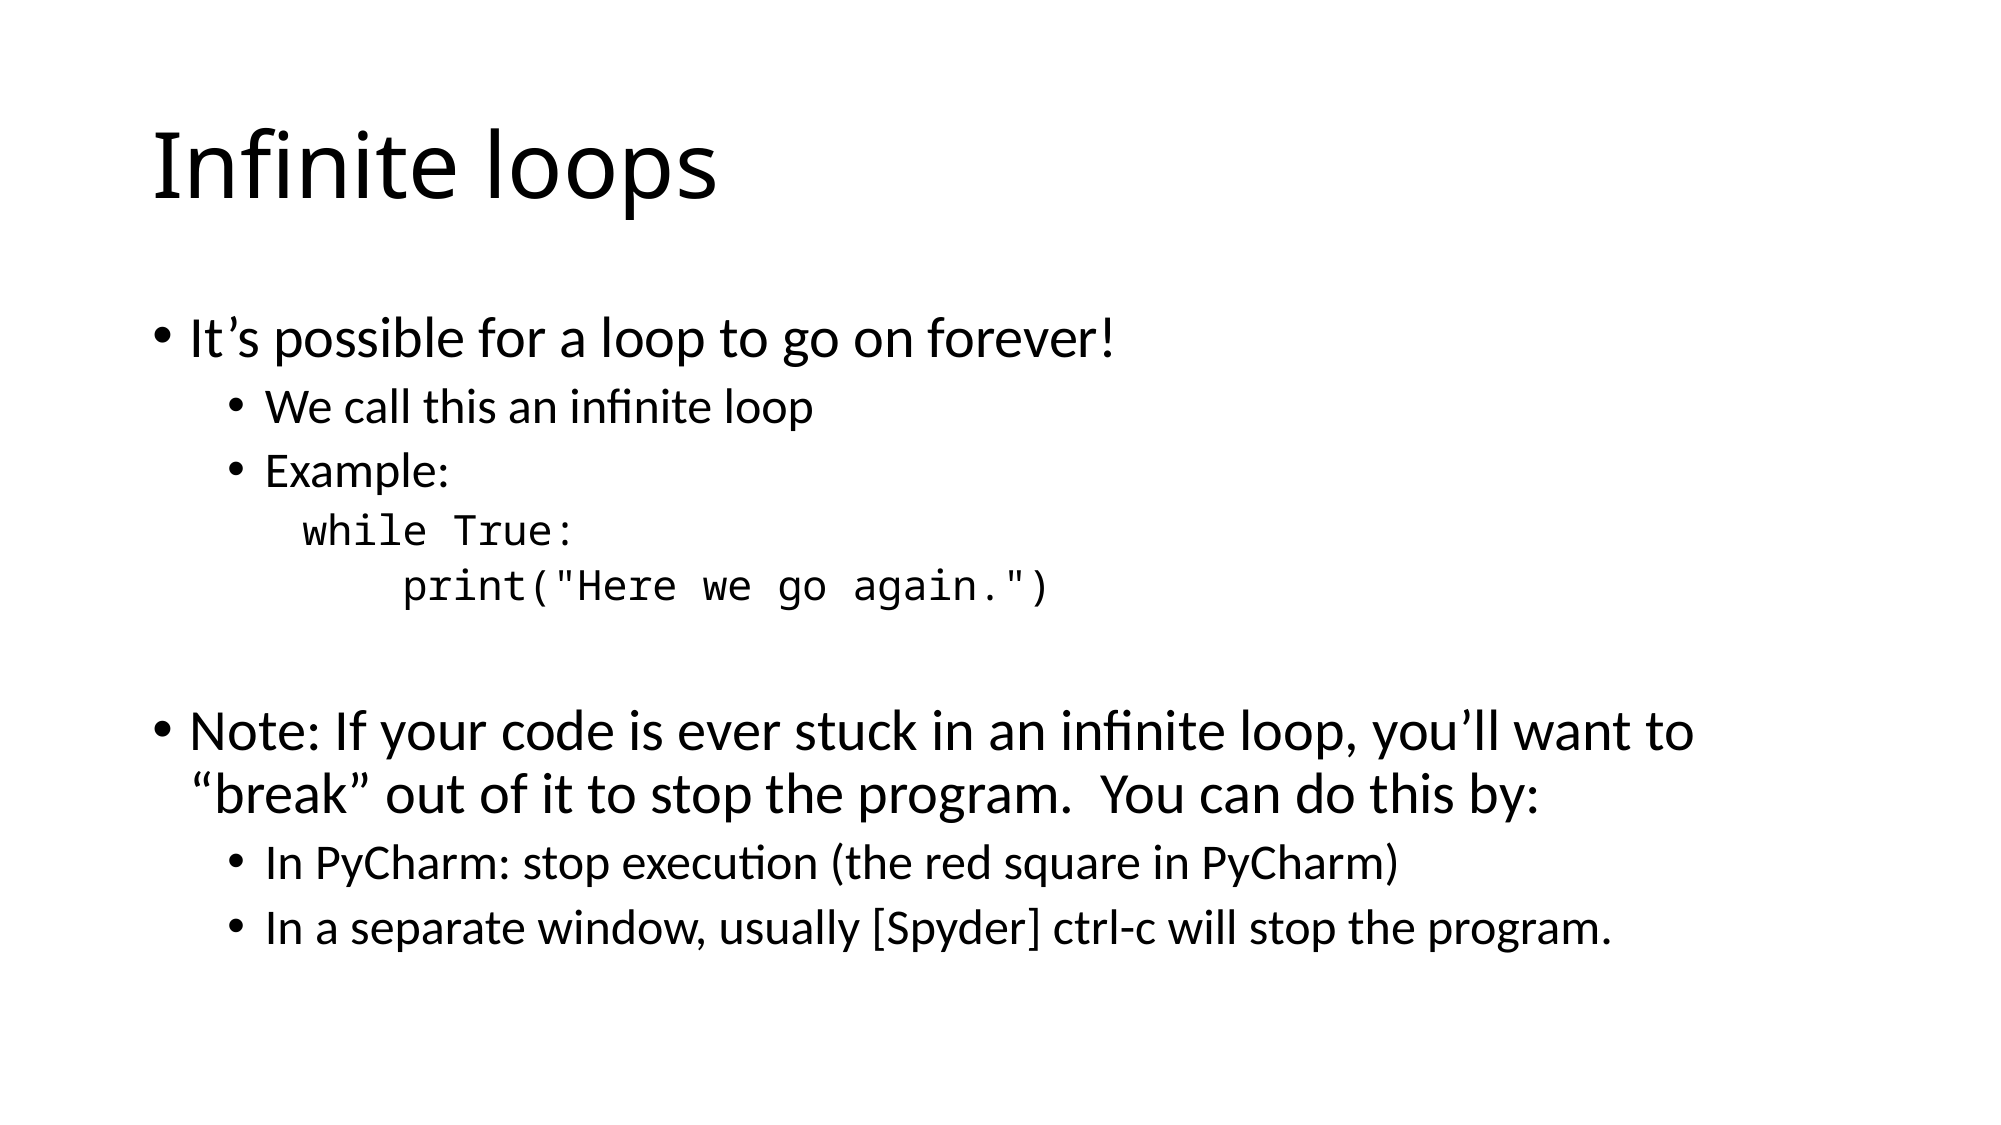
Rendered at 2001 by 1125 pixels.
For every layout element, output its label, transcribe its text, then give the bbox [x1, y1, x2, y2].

title Infinite loops [137, 59, 1863, 278]
list It’s possible for a loop to go on forever! We call this an infinite loop Example: while True: print("Here we go again.") Note: If your code is ever stuck in an infinite loop, you’ll want to “break” out of it to stop the program. You can do this by: In PyCharm: stop execution (the red square in PyCharm) In a separate window, usually [Spyder] ctrl-c will stop the program. [137, 299, 1863, 1014]
